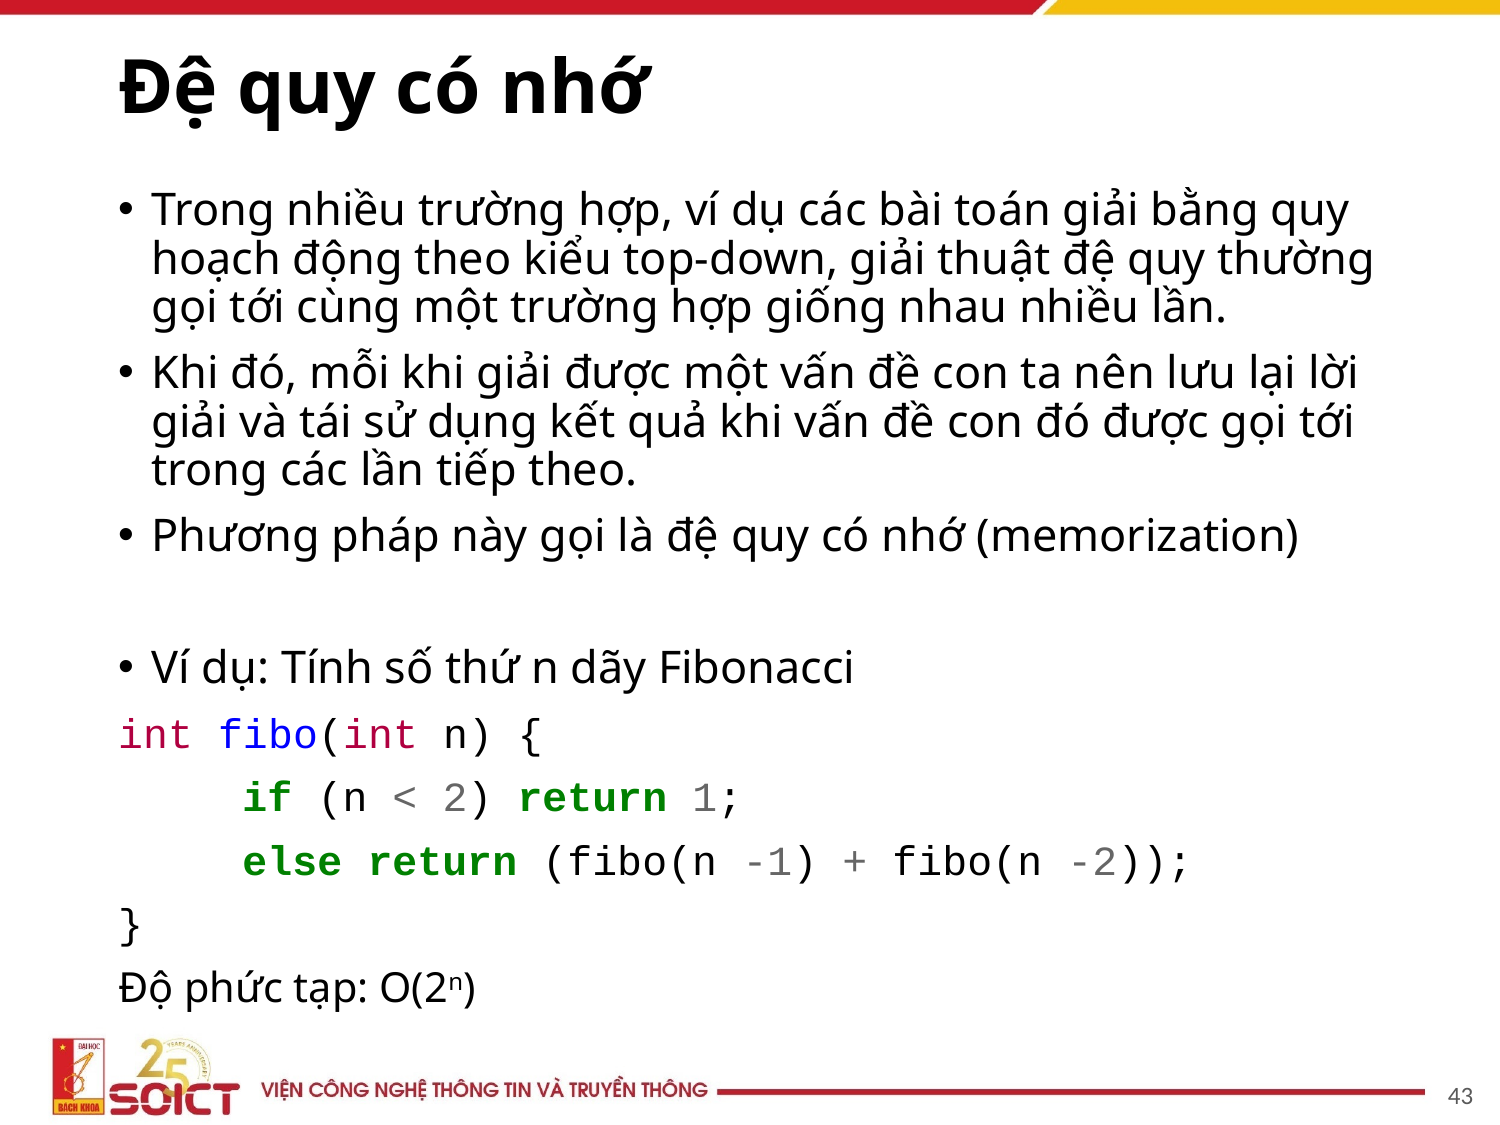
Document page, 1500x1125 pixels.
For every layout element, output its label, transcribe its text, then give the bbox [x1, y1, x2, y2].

slide_number ‹#› [1300, 1065, 1489, 1125]
picture [0, 0, 1500, 1125]
title Đệ quy có nhớ [103, 24, 1397, 155]
list Trong nhiều trường hợp, ví dụ các bài toán giải bằng quy hoạch động theo kiểu top-down, giải thuật đệ quy thường gọi tới cùng một trường hợp giống nhau nhiều lần. Khi đó, mỗi khi giải được một vấn đề con ta nên lưu lại lời giải và tái sử dụng kết quả khi vấn đề con đó được gọi tới trong các lần tiếp theo. Phương pháp này gọi là đệ quy có nhớ (memorization) Ví dụ: Tính số thứ n dãy Fibonacci int fibo(int n) { if (n < 2) return 1; else return (fibo(n -1) + fibo(n -2)); } Độ phức tạp: O(2n) [103, 179, 1397, 1041]
